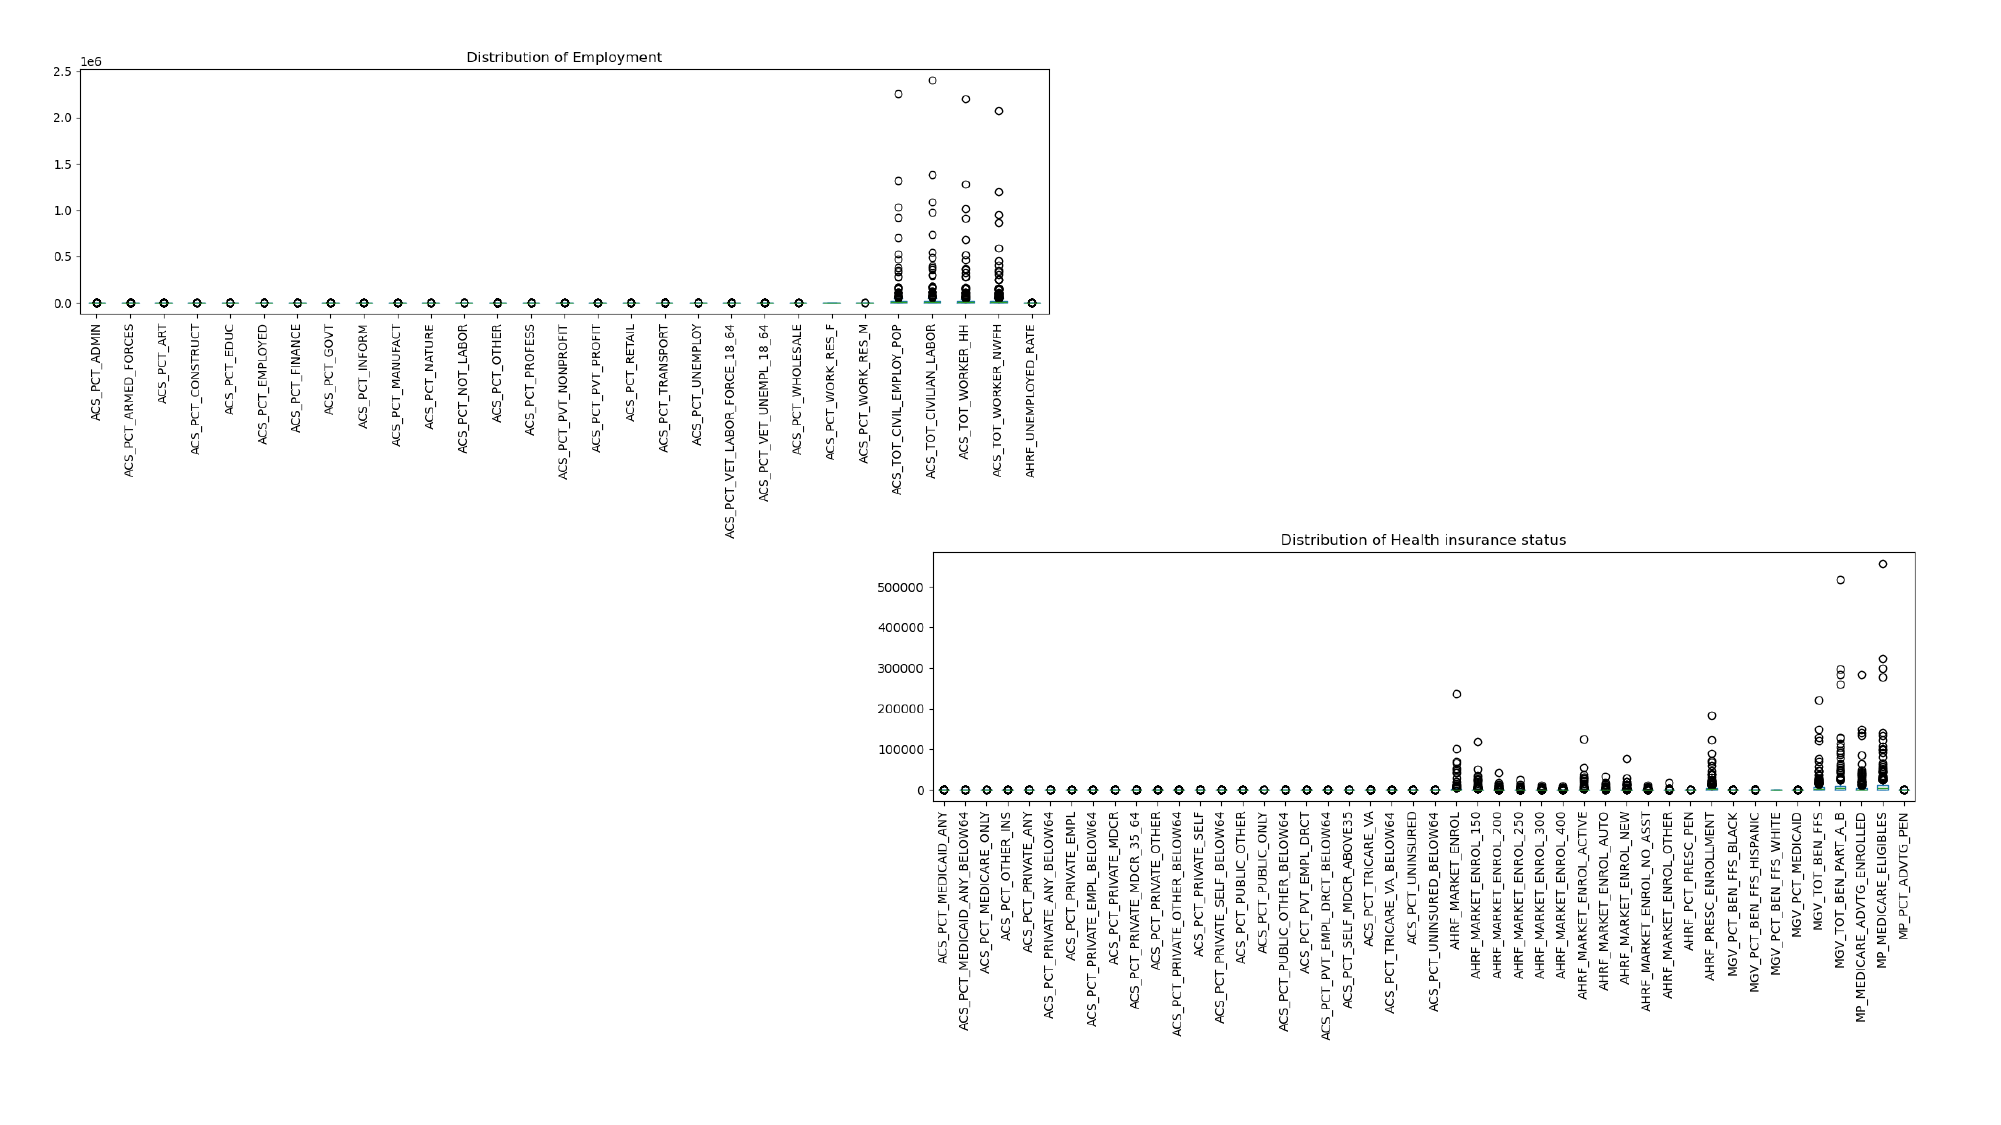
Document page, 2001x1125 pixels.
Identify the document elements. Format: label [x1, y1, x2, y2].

picture [44, 43, 1924, 1048]
